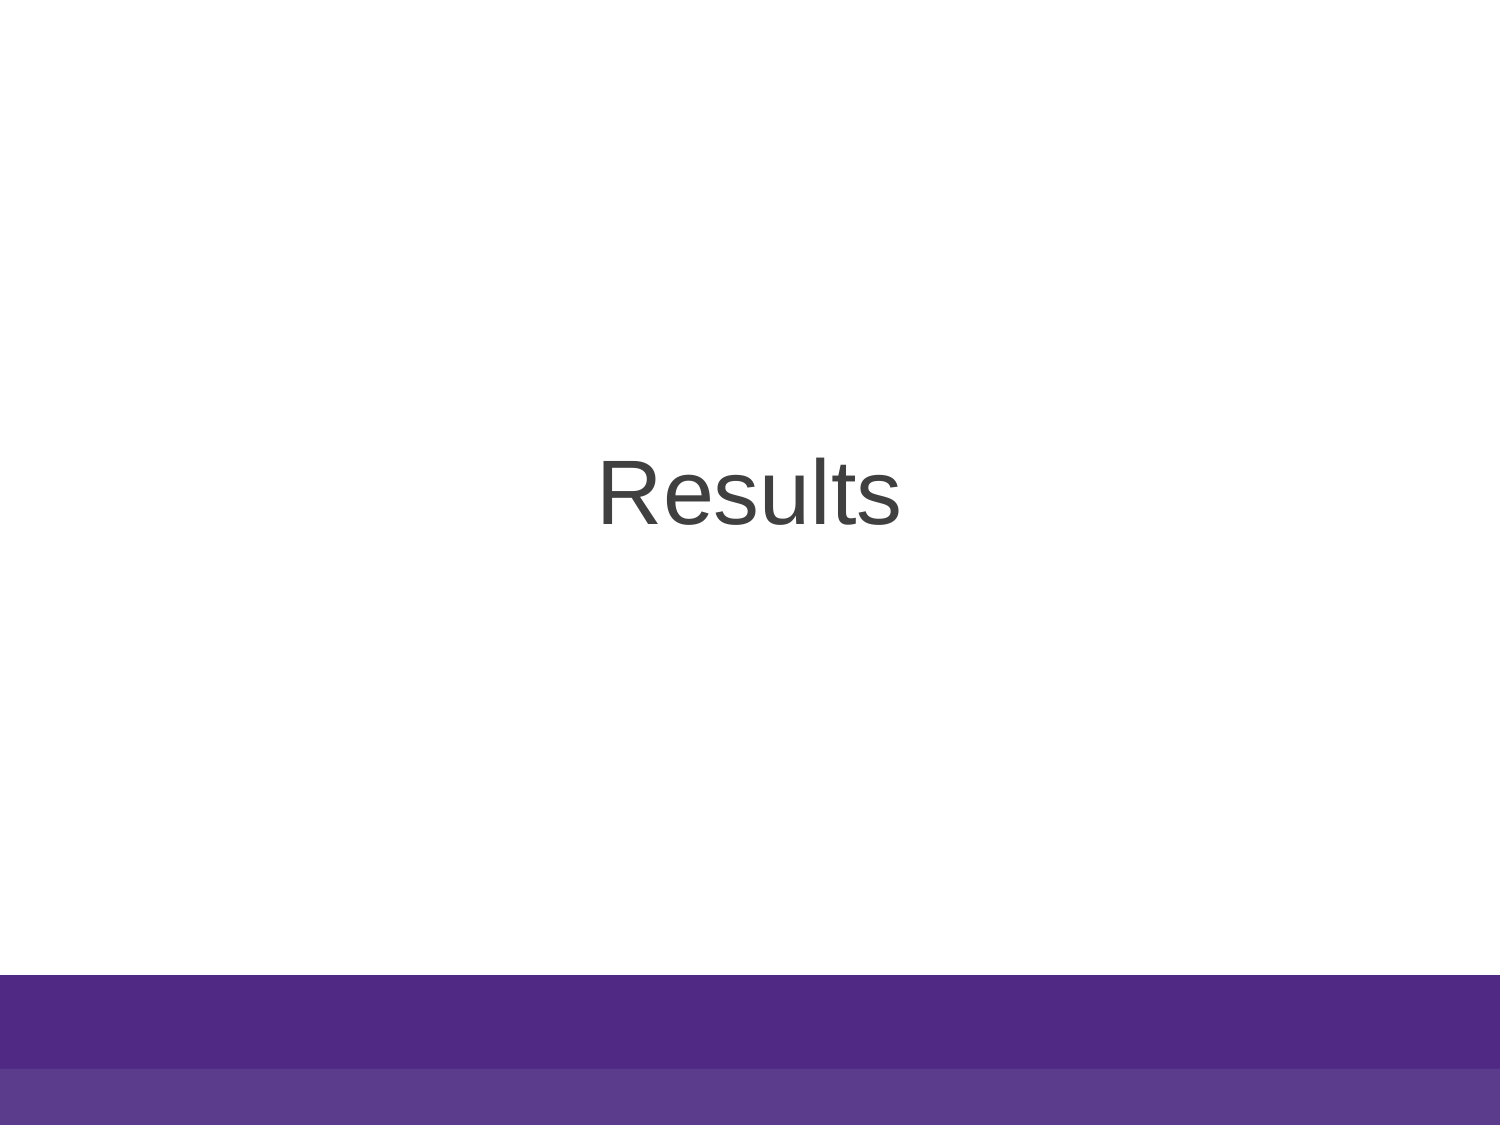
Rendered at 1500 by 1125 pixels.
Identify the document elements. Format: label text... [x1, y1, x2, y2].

title Results [0, 0, 1500, 975]
picture [0, 975, 1500, 1125]
